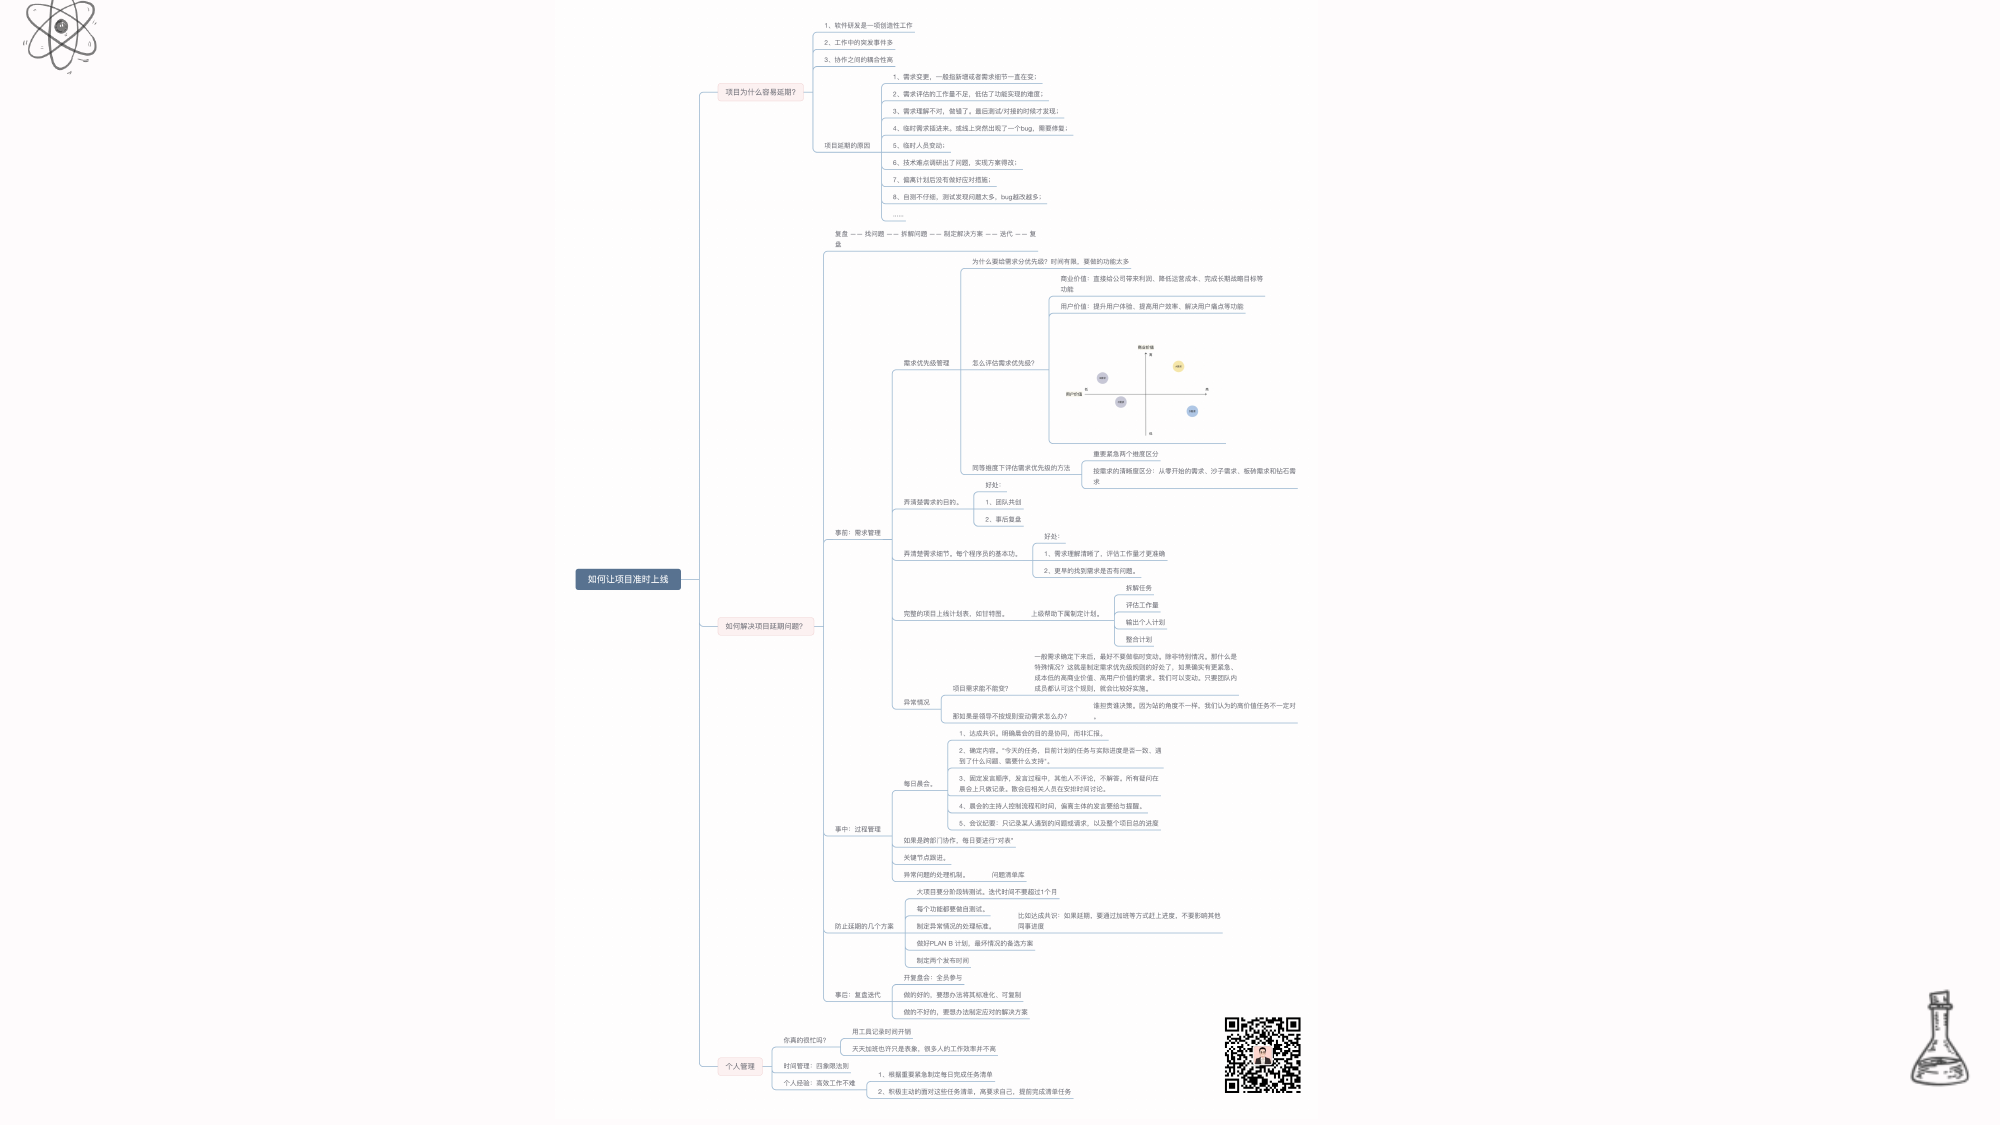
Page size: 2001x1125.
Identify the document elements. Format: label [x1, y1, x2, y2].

picture [555, 0, 1318, 1119]
picture [1881, 978, 2000, 1098]
picture [0, 0, 119, 92]
